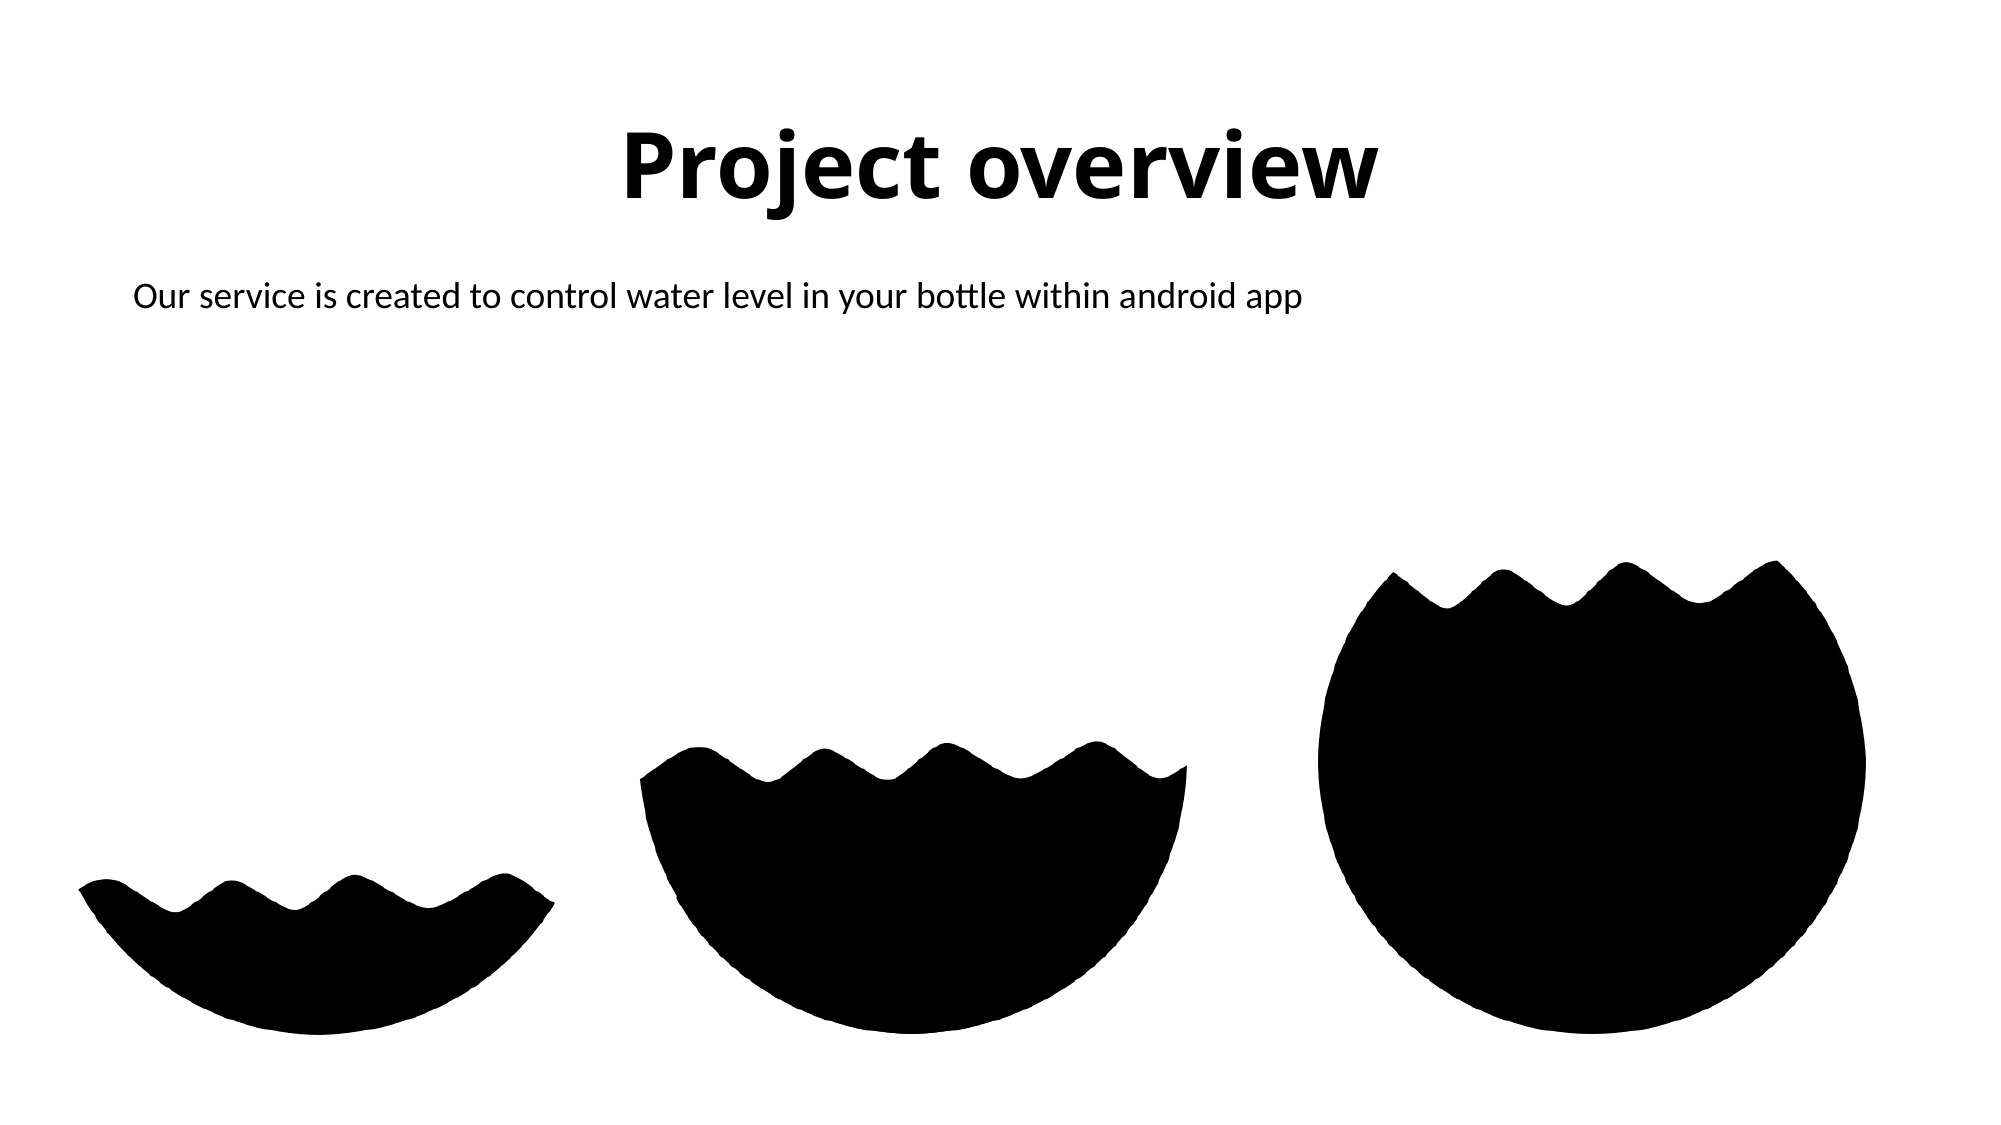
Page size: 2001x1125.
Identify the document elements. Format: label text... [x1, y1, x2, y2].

picture [1272, 486, 1911, 1125]
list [0, 486, 593, 1125]
text_box Our service is created to control water level in your bottle within android app [118, 263, 1882, 323]
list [593, 486, 1232, 1125]
title Project overview [137, 59, 1863, 263]
